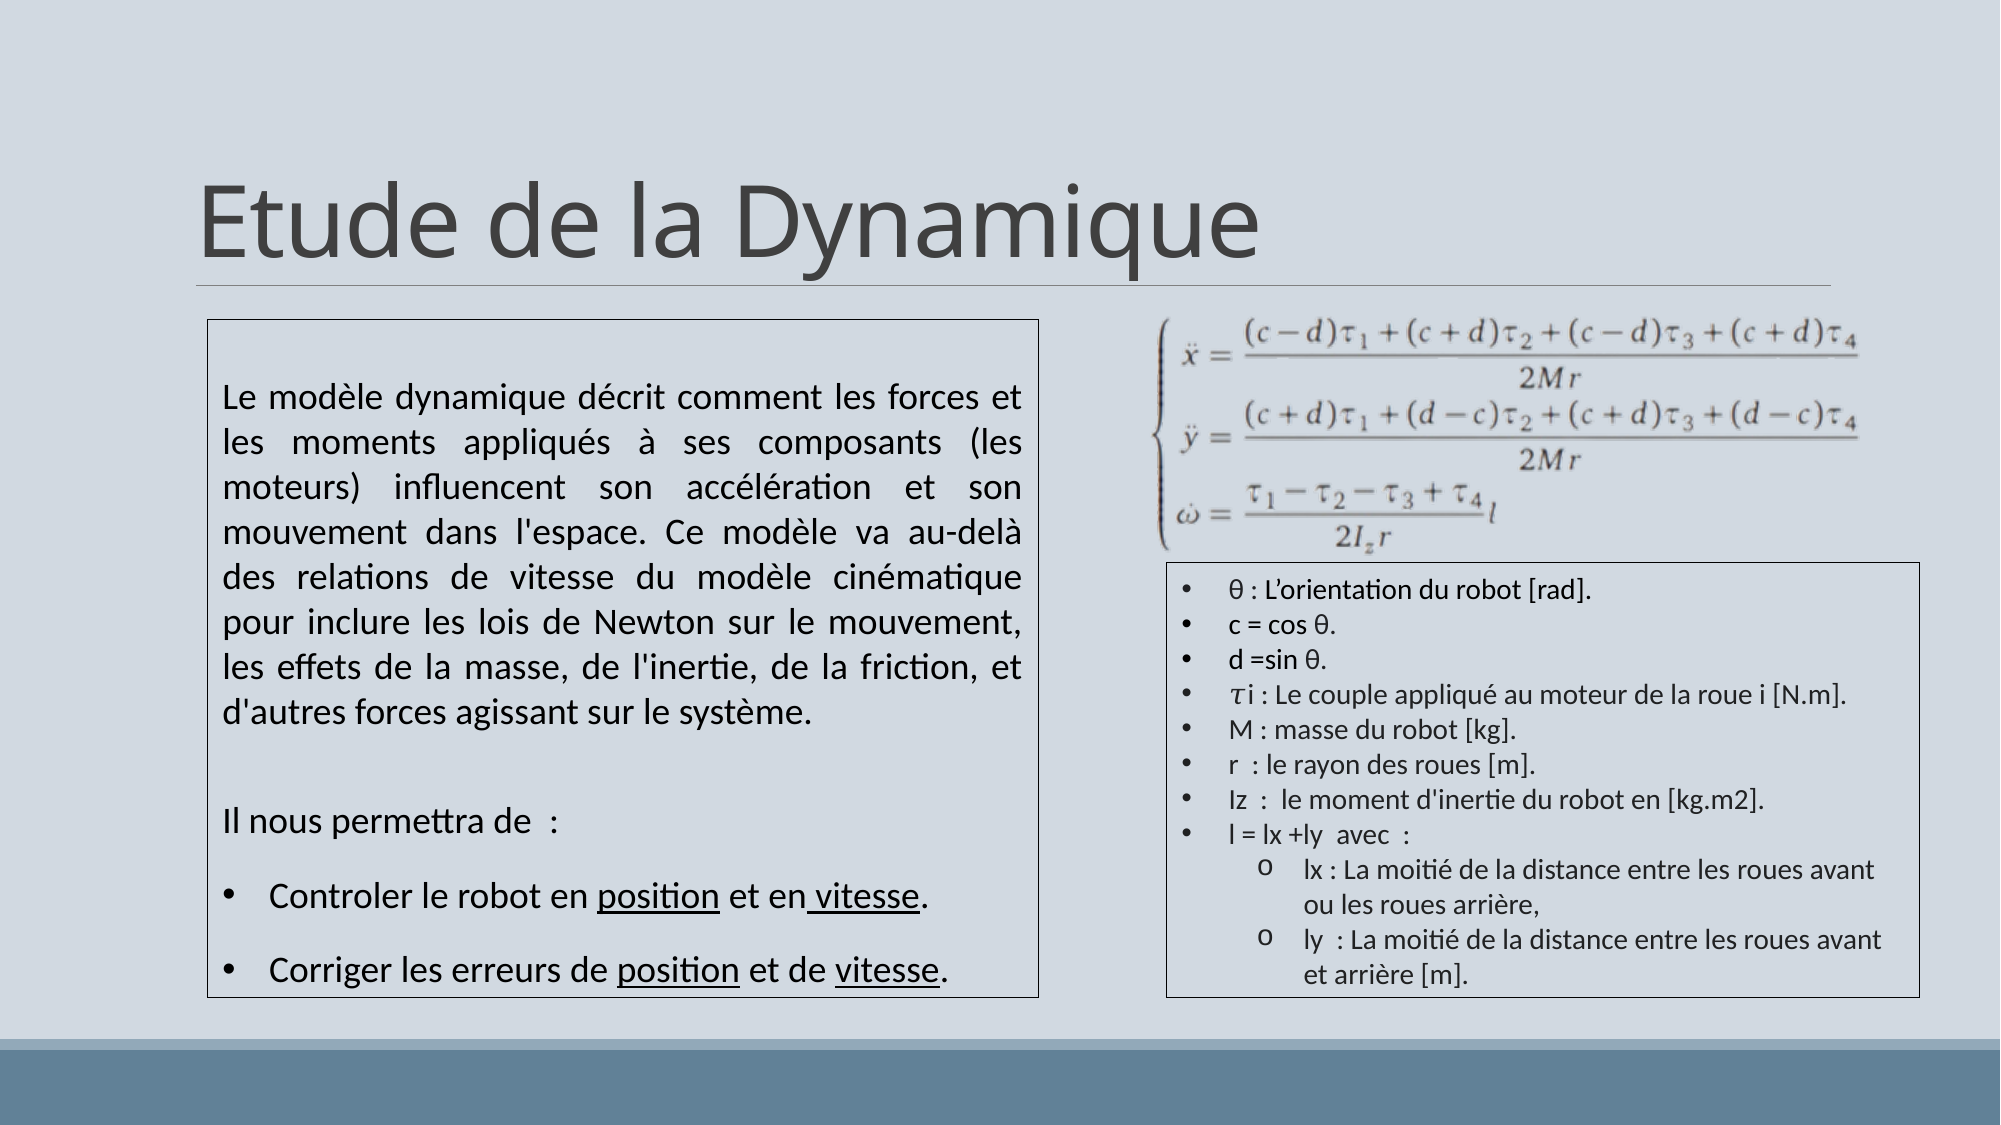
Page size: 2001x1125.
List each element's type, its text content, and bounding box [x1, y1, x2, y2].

text_box Le modèle dynamique décrit comment les forces et les moments appliqués à ses composants (les moteurs) influencent son accélération et son mouvement dans l'espace. Ce modèle va au-delà des relations de vitesse du modèle cinématique pour inclure les lois de Newton sur le mouvement, les effets de la masse, de l'inertie, de la friction, et d'autres forces agissant sur le système. Il nous permettra de : Controler le robot en position et en vitesse. Corriger les erreurs de position et de vitesse. [207, 319, 1039, 998]
title Etude de la Dynamique [180, 47, 1830, 285]
text_box θ : L’orientation du robot [rad]. c = cos θ. d =sin θ. 𝜏i : Le couple appliqué au moteur de la roue i [N.m]. M : masse du robot [kg]. r : le rayon des roues [m]. Iz : le moment d'inertie du robot en [kg.m2]. l = lx +ly avec : lx : La moitié de la distance entre les roues avant ou les roues arrière, ly : La moitié de la distance entre les roues avant et arrière [m]. [1166, 572, 1920, 998]
picture [1107, 296, 1919, 564]
